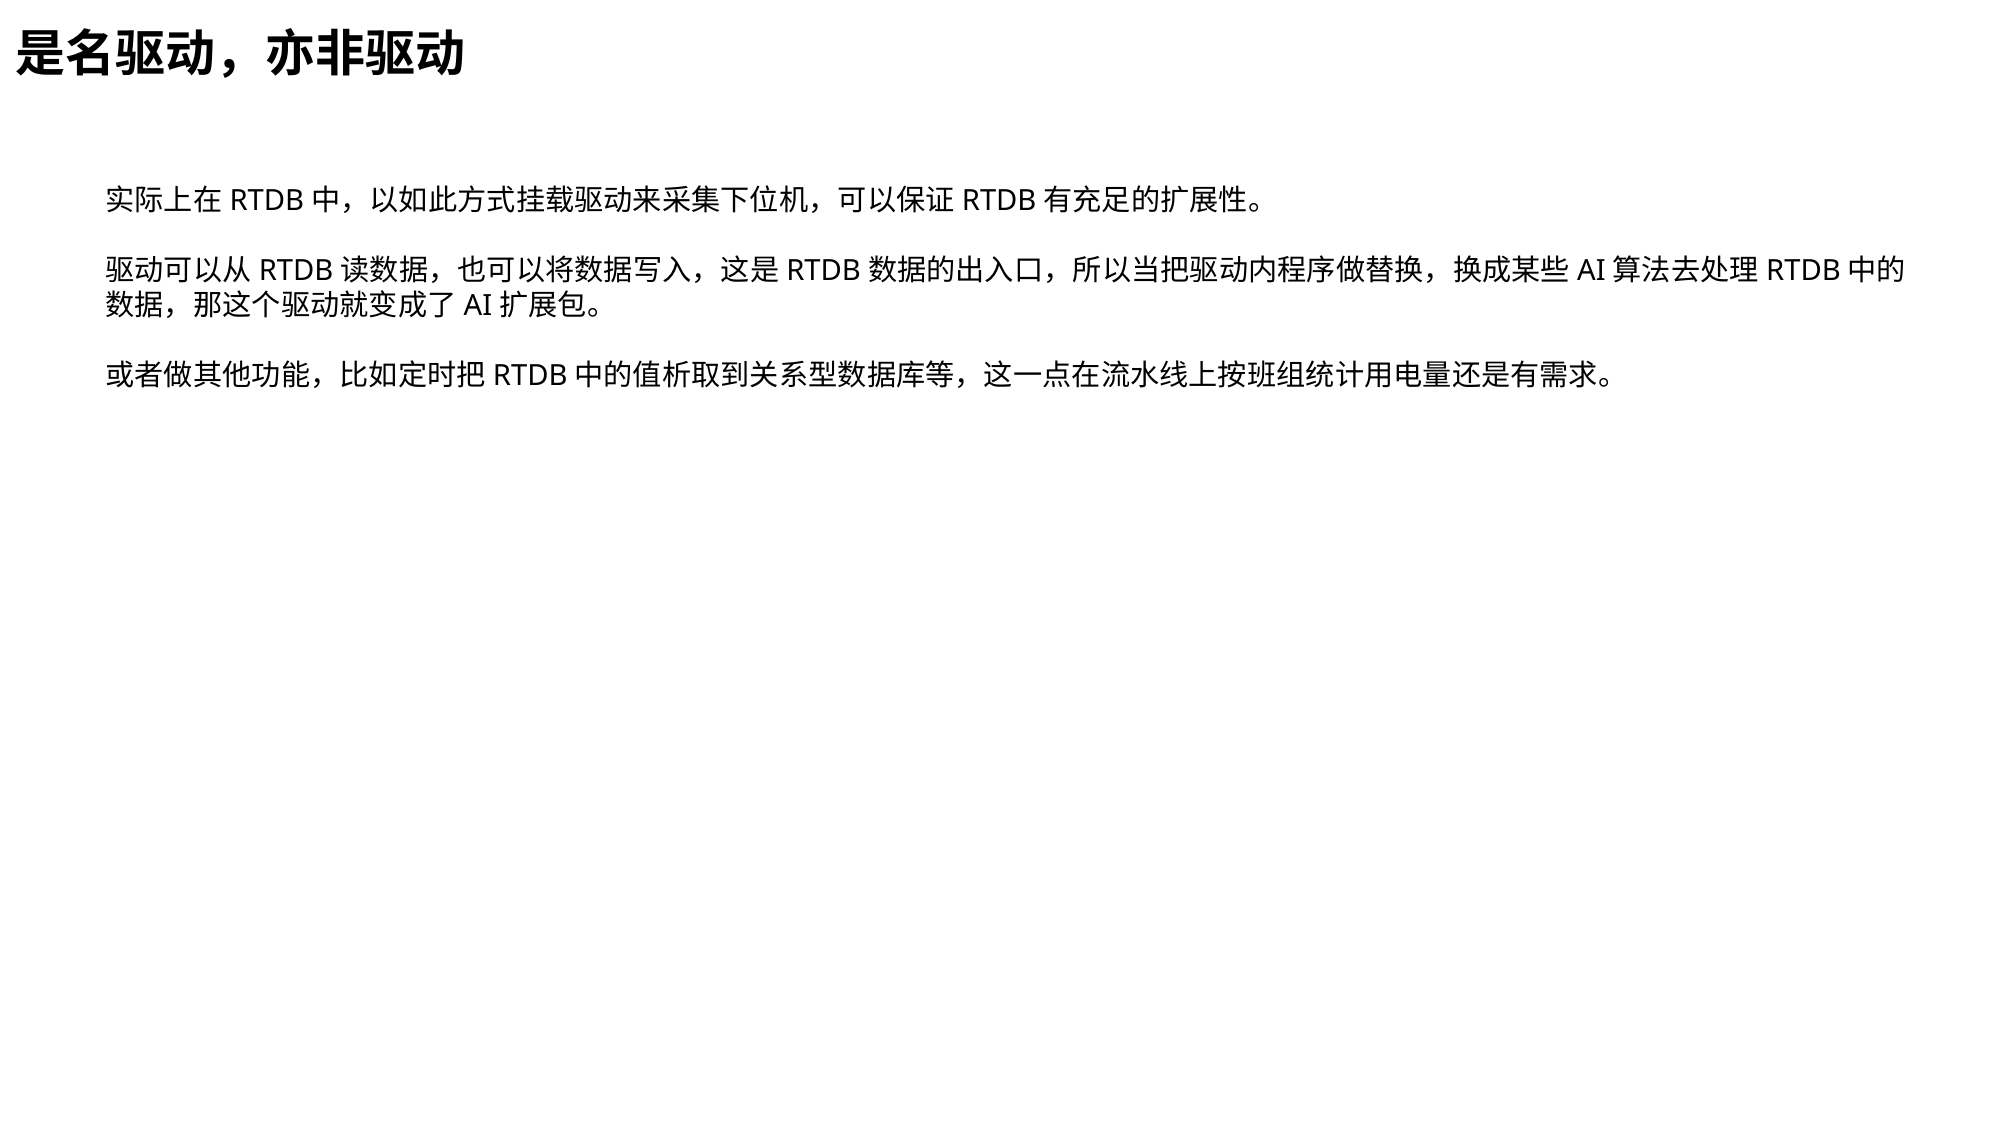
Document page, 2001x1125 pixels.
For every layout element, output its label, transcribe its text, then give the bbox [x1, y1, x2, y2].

text_box 实际上在RTDB中，以如此方式挂载驱动来采集下位机，可以保证RTDB有充足的扩展性。 驱动可以从RTDB读数据，也可以将数据写入，这是RTDB数据的出入口，所以当把驱动内程序做替换，换成某些AI算法去处理RTDB中的数据，那这个驱动就变成了AI扩展包。 或者做其他功能，比如定时把RTDB中的值析取到关系型数据库等，这一点在流水线上按班组统计用电量还是有需求。 [90, 173, 1937, 399]
text_box 是名驱动，亦非驱动 [0, 14, 616, 89]
